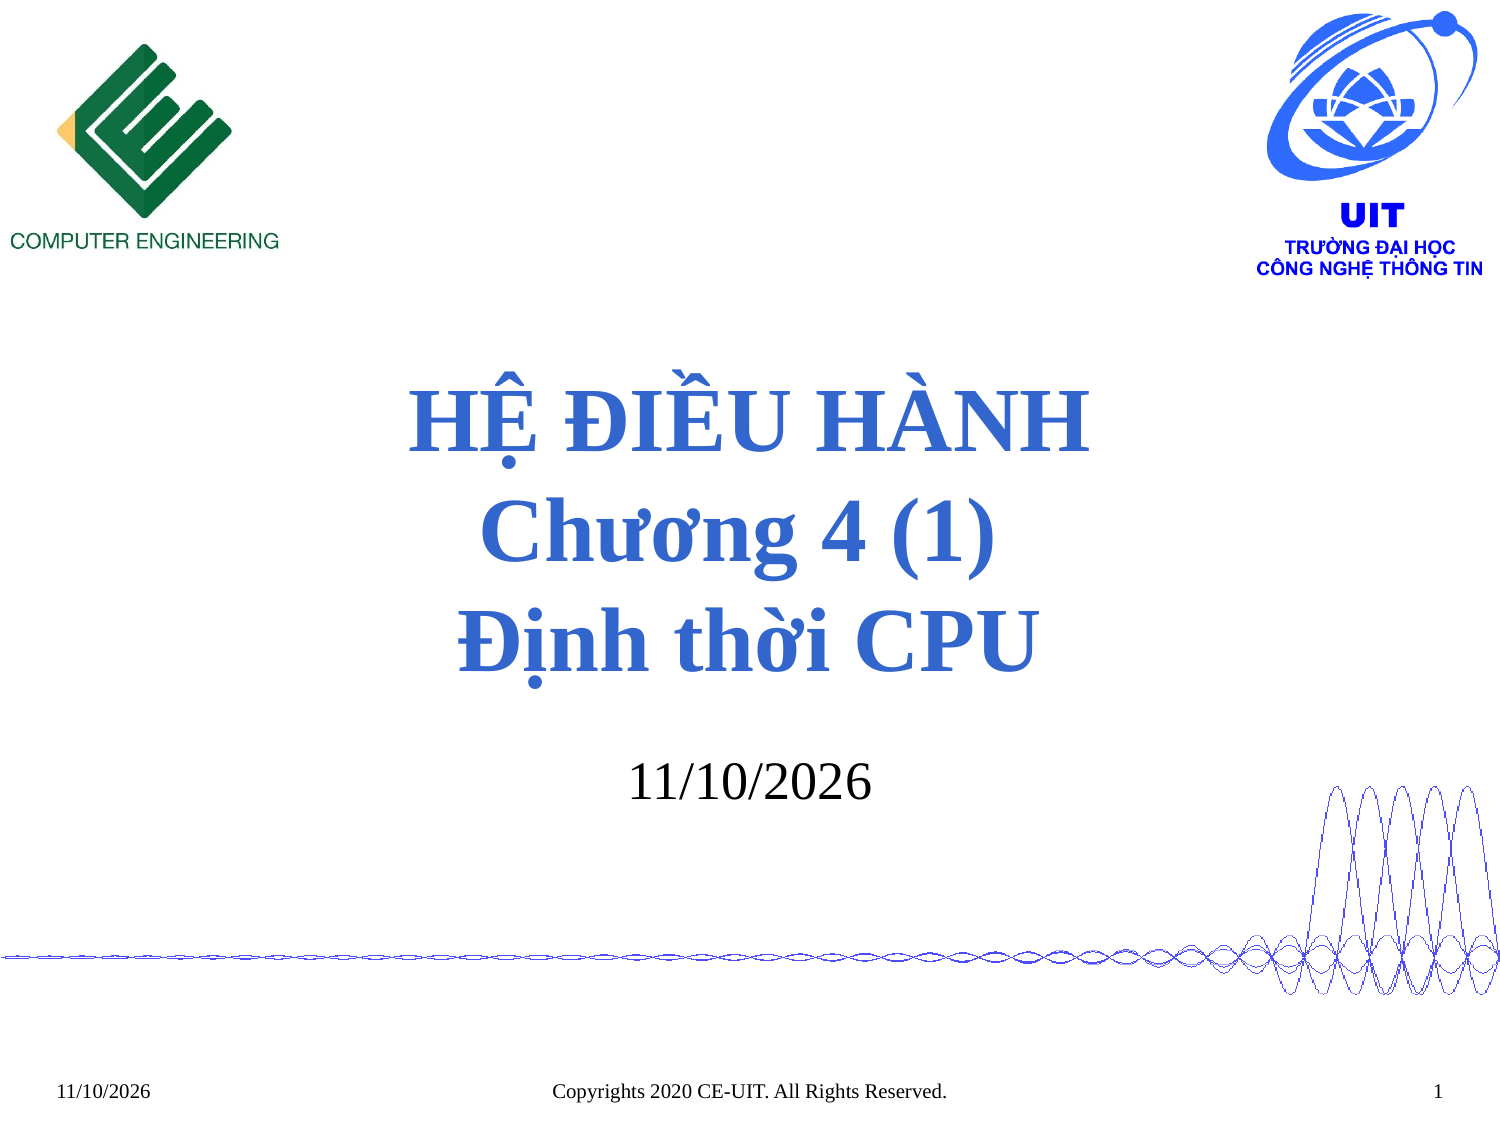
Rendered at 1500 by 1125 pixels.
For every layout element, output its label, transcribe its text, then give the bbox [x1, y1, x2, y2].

picture [0, 1, 289, 291]
picture [1257, 11, 1482, 279]
subtitle 10/6/2020 [224, 737, 1275, 926]
title HỆ ĐIỀU HÀNH Chương 4 (1) Định thời CPU [111, 349, 1388, 701]
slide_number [41, 1070, 288, 1118]
table_cell 5 [0, 763, 1500, 1008]
slide_number 1 [1170, 1070, 1459, 1118]
footer Copyrights 2020 CE-UIT. All Rights Reserved. [288, 1070, 1170, 1118]
